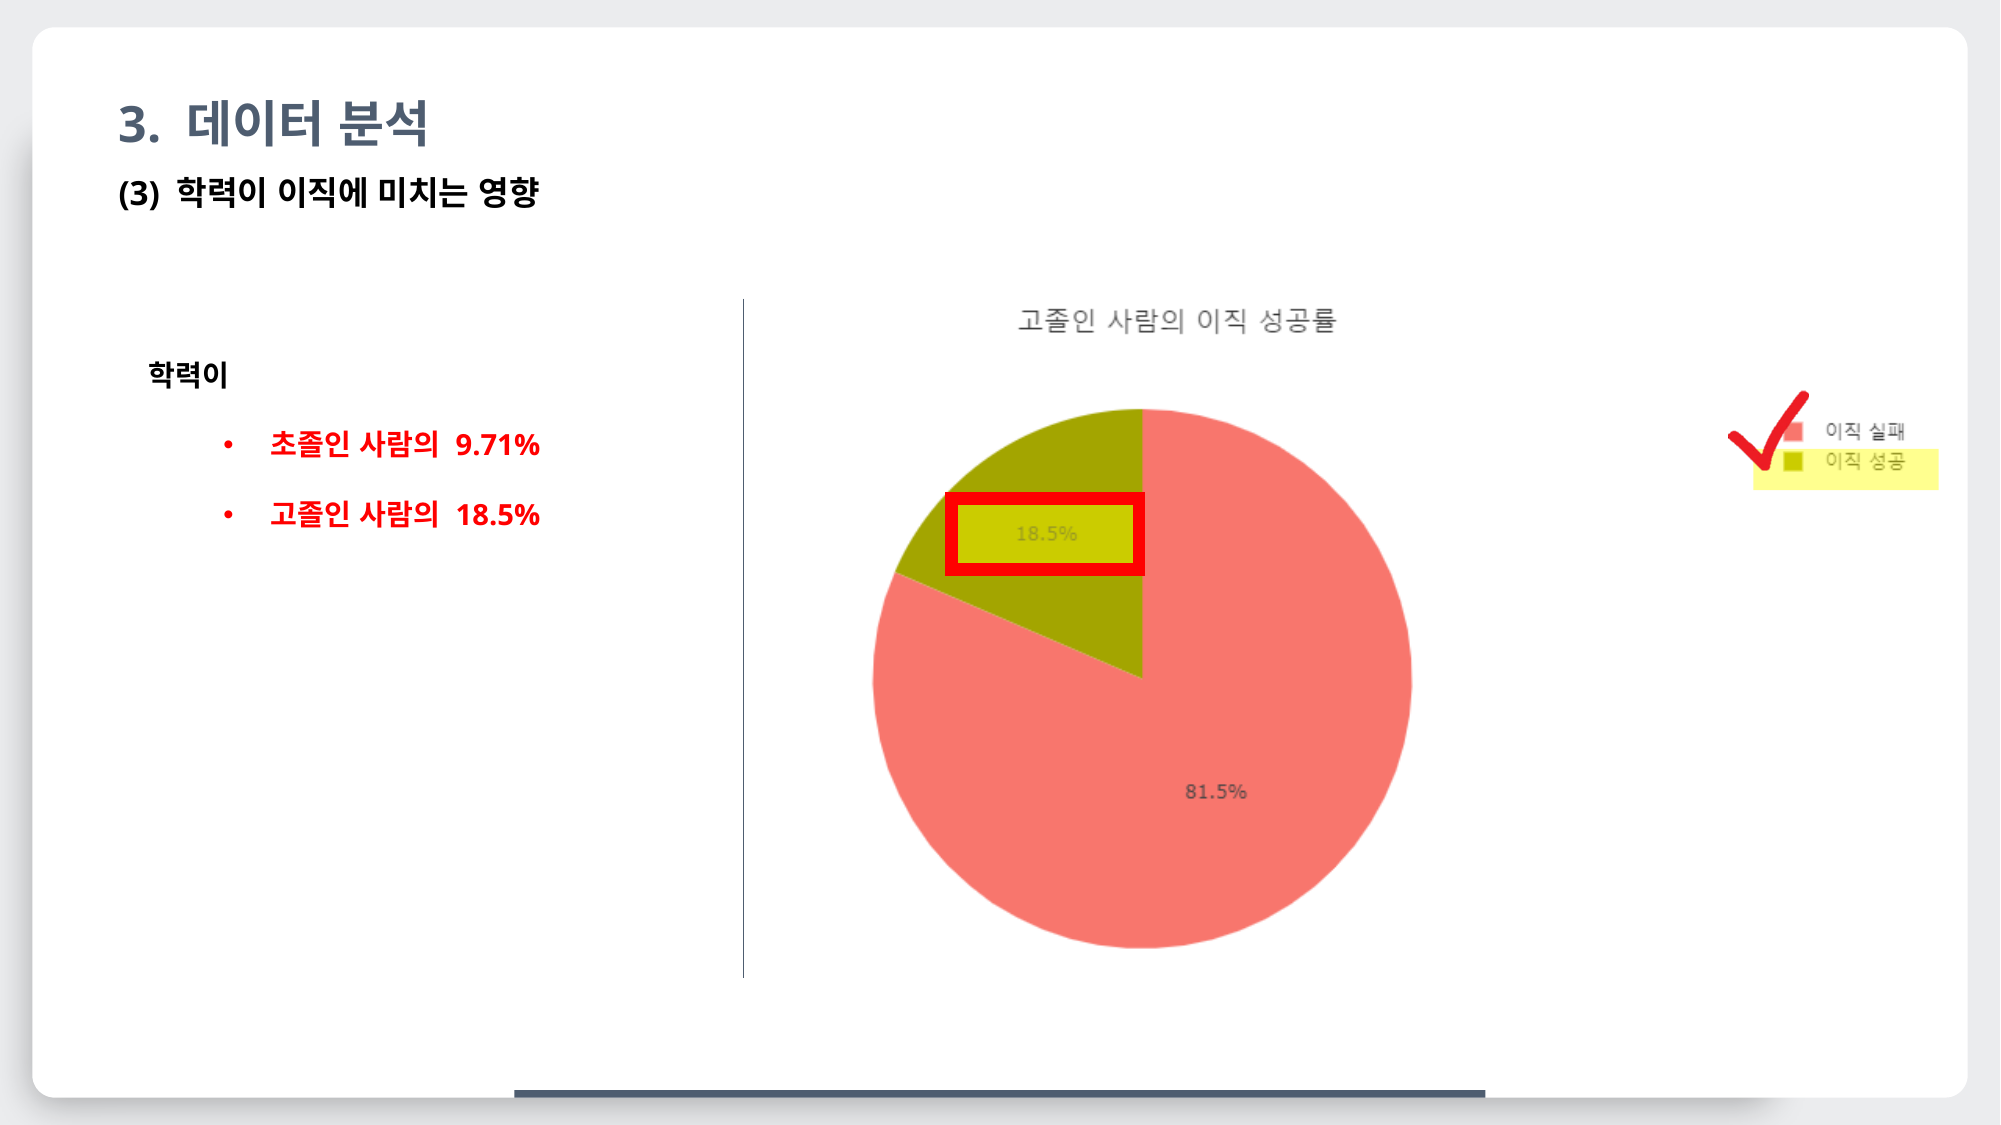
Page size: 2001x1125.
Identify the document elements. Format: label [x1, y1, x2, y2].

text_box [32, 27, 1968, 1098]
picture [422, 253, 1932, 1075]
text_box [951, 498, 1140, 570]
